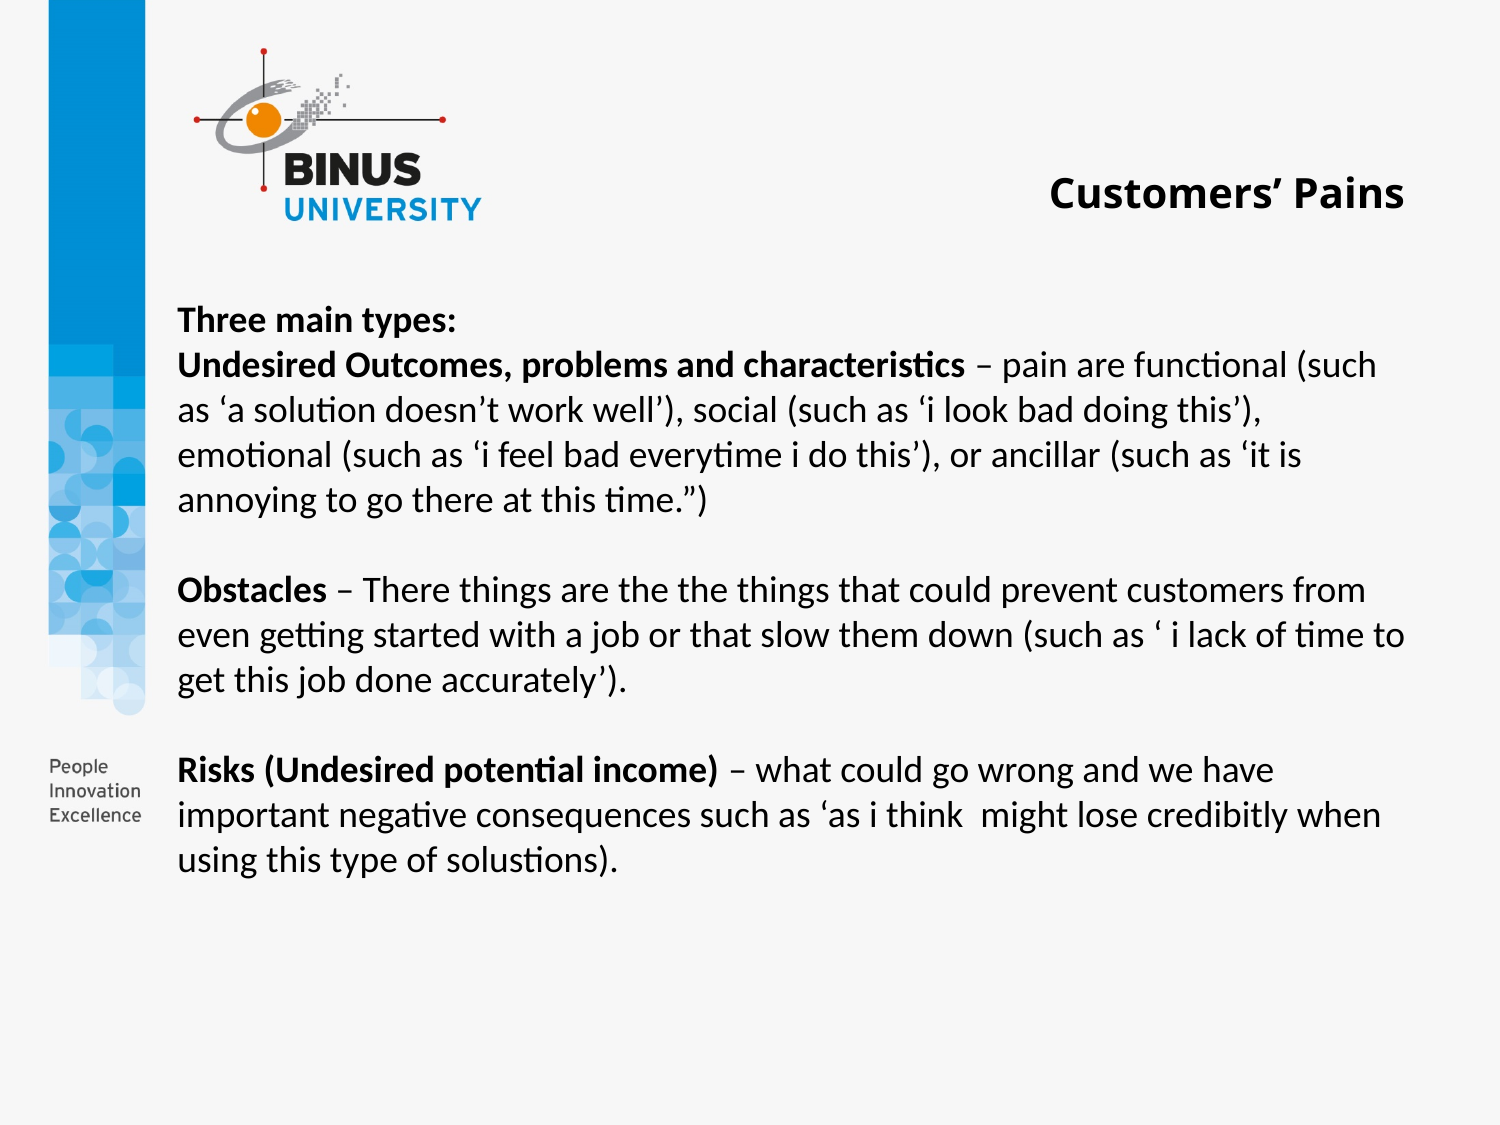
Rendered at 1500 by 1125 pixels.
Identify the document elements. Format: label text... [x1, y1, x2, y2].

text_box Three main types: Undesired Outcomes, problems and characteristics – pain are functional (such as ‘a solution doesn’t work well’), social (such as ‘i look bad doing this’), emotional (such as ‘i feel bad everytime i do this’), or ancillar (such as ‘it is annoying to go there at this time.”) Obstacles – There things are the the things that could prevent customers from even getting started with a job or that slow them down (such as ‘ i lack of time to get this job done accurately’). Risks (Undesired potential income) – what could go wrong and we have important negative consequences such as ‘as i think might lose credibitly when using this type of solustions). [162, 287, 1425, 888]
picture [0, 0, 1500, 845]
text_box Customers’ Pains [1034, 159, 1421, 225]
